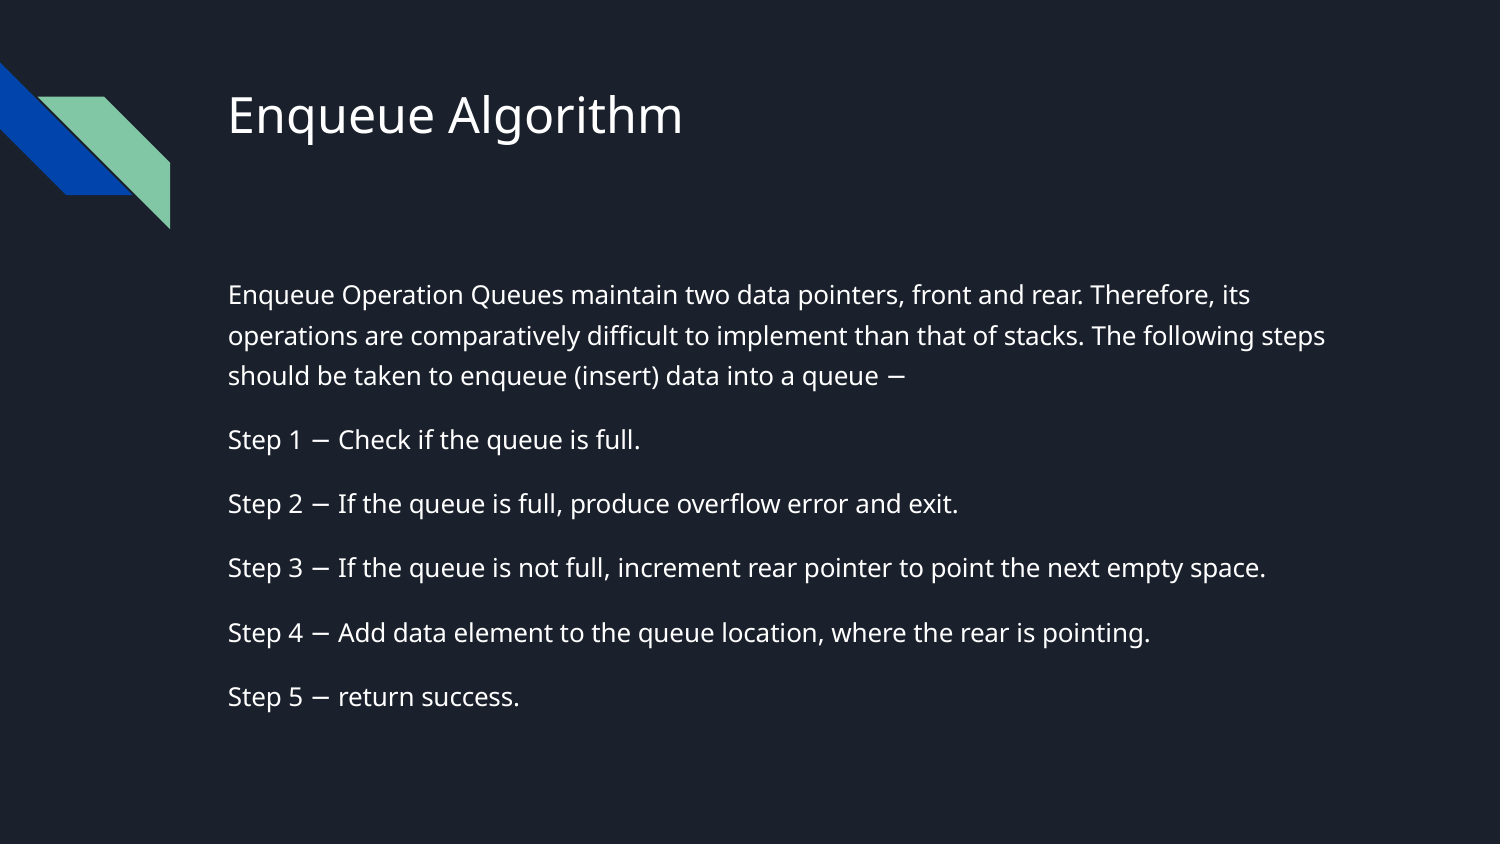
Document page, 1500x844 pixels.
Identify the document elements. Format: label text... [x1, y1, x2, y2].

title Enqueue Algorithm [212, 64, 1368, 215]
list Enqueue Operation Queues maintain two data pointers, front and rear. Therefore, its operations are comparatively difficult to implement than that of stacks. The following steps should be taken to enqueue (insert) data into a queue − Step 1 − Check if the queue is full. Step 2 − If the queue is full, produce overflow error and exit. Step 3 − If the queue is not full, increment rear pointer to point the next empty space. Step 4 − Add data element to the queue location, where the rear is pointing. Step 5 − return success. [212, 257, 1368, 735]
